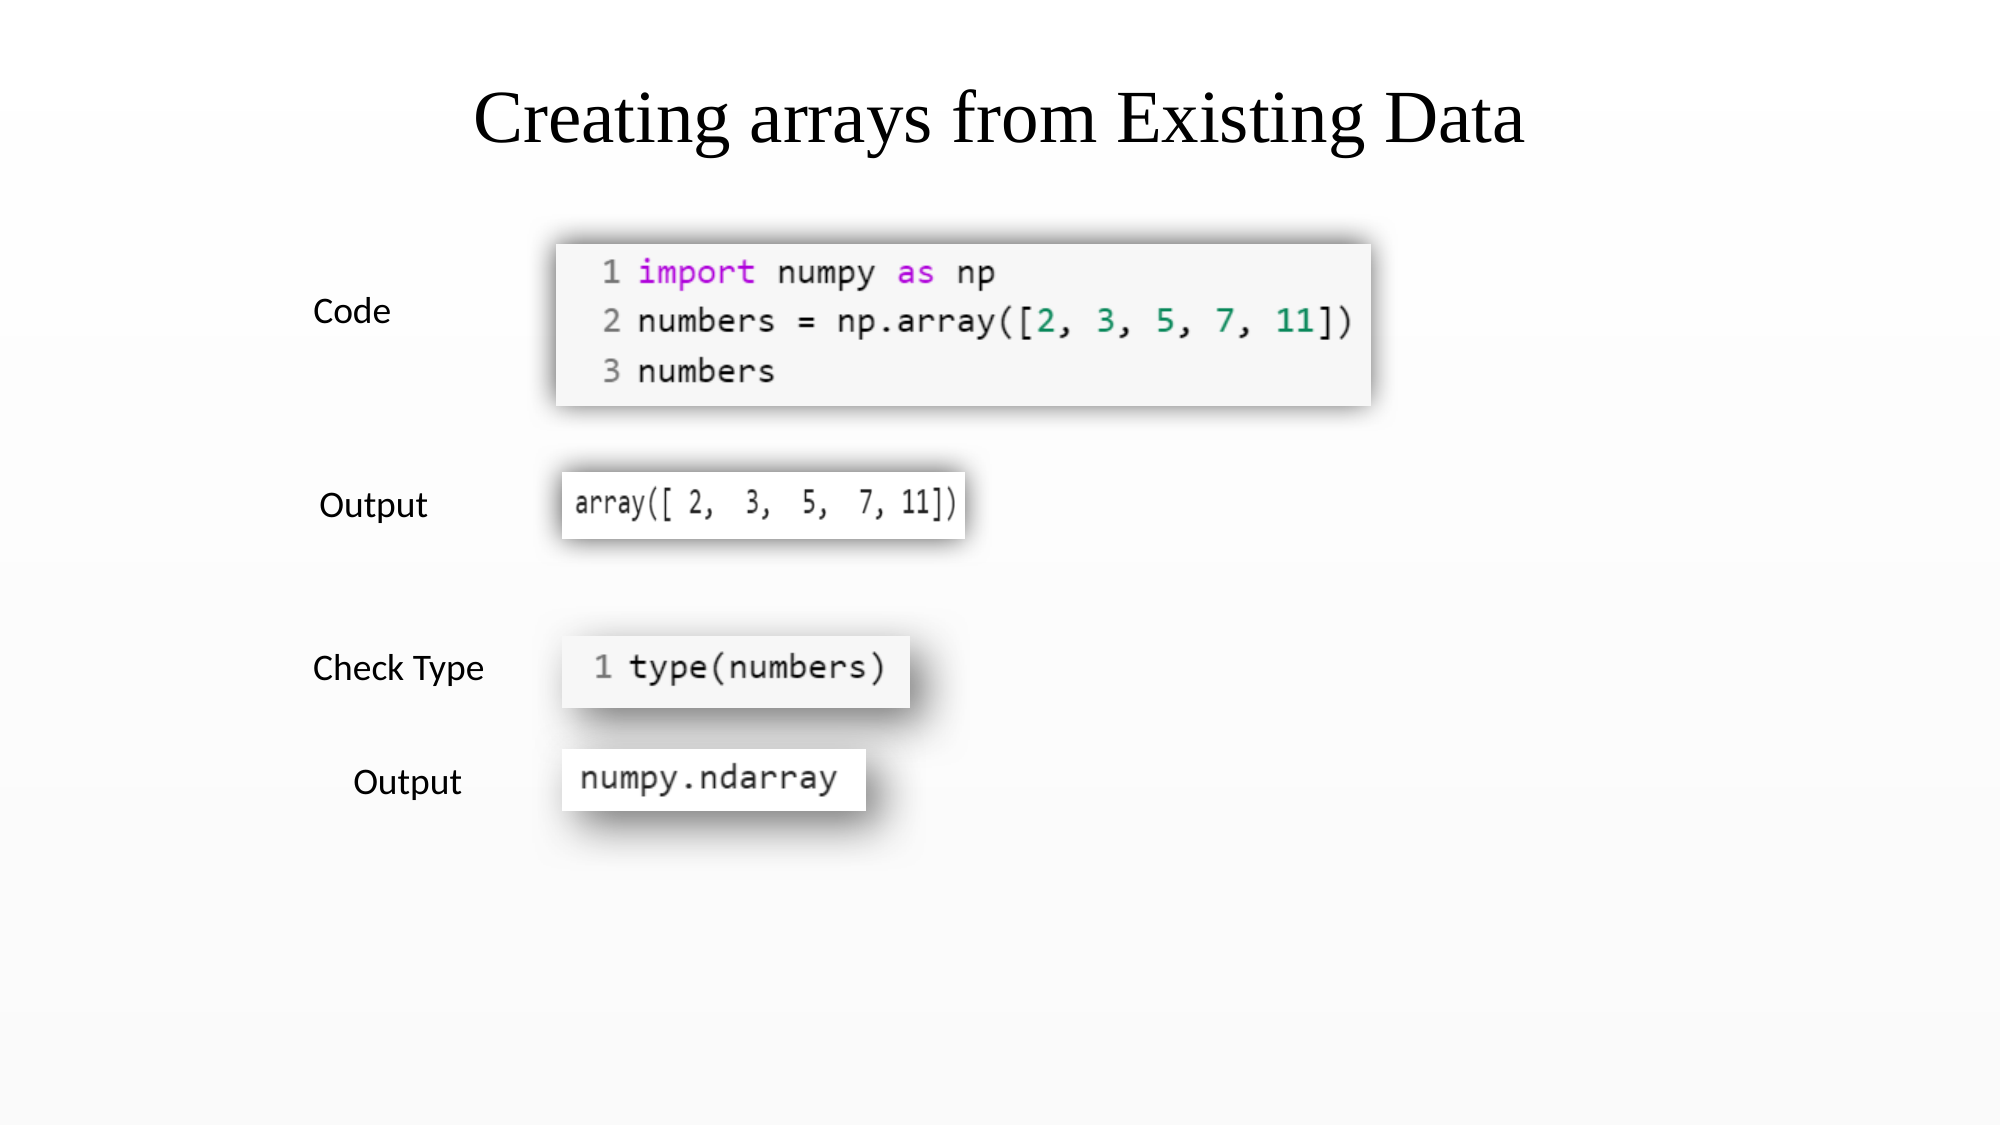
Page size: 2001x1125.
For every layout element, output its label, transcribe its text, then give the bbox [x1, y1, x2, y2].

picture [562, 749, 866, 811]
title Creating arrays from Existing Data [137, 59, 1863, 177]
picture [562, 472, 965, 539]
text_box Code [298, 278, 556, 339]
picture [562, 636, 910, 708]
text_box Check Type [298, 636, 539, 696]
text_box Output [304, 472, 562, 533]
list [556, 244, 1371, 406]
text_box Output [338, 749, 562, 810]
